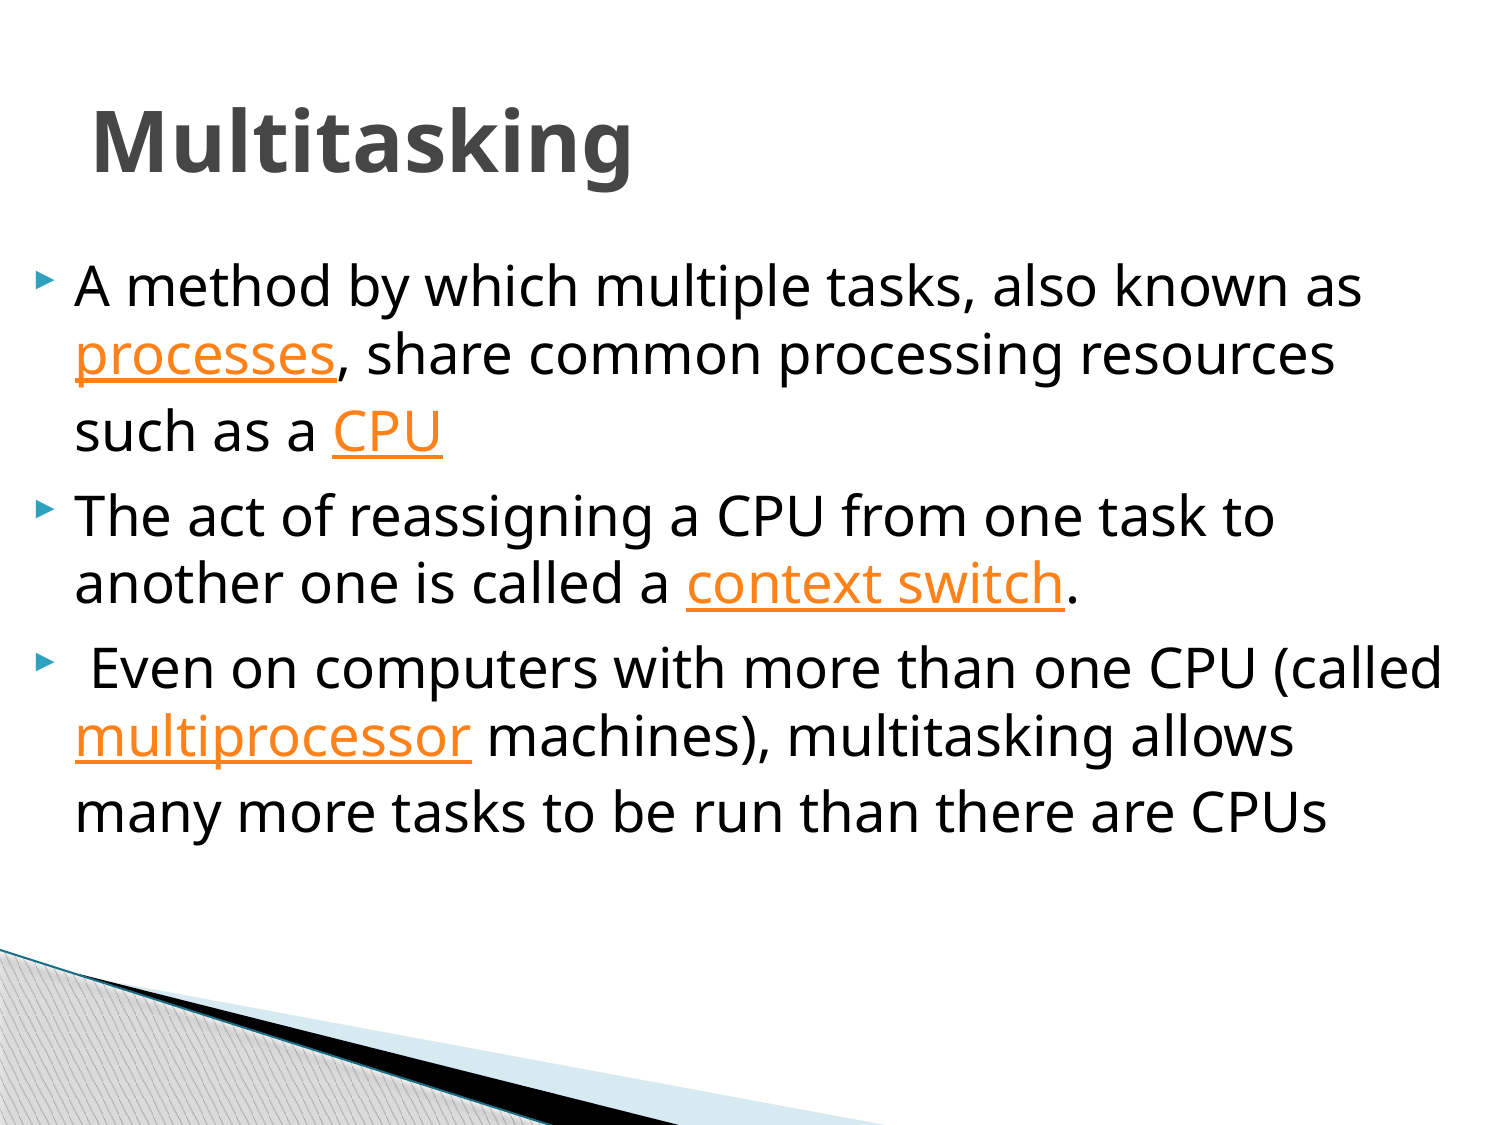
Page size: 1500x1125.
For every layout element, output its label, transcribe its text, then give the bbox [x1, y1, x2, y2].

list A method by which multiple tasks, also known as processes, share common processing resources such as a CPU The act of reassigning a CPU from one task to another one is called a context switch. Even on computers with more than one CPU (called multiprocessor machines), multitasking allows many more tasks to be run than there are CPUs [0, 243, 1463, 986]
title Multitasking [75, 45, 1425, 233]
